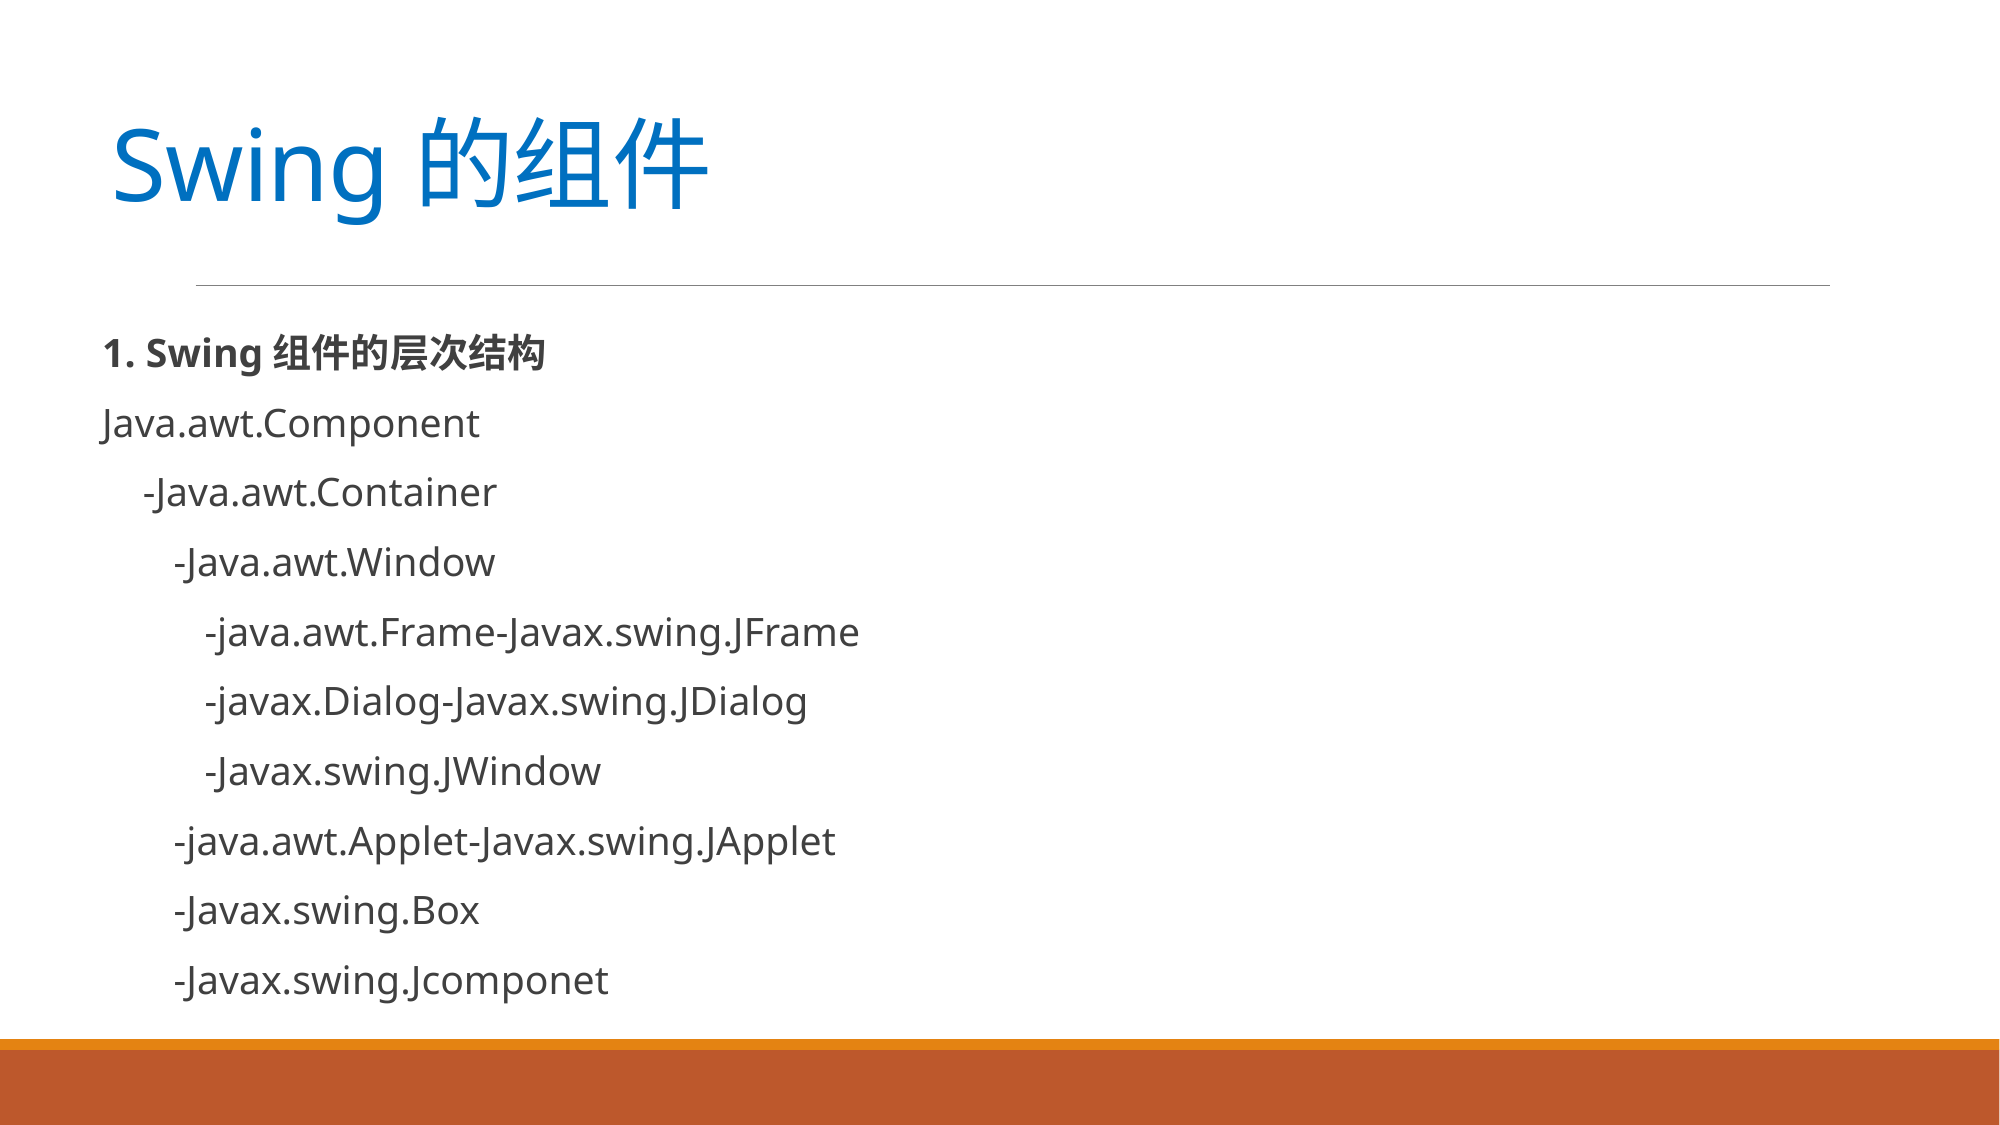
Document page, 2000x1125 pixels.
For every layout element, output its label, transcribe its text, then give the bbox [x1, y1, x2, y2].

list 1. Swing组件的层次结构 Java.awt.Component -Java.awt.Container -Java.awt.Window -java.awt.Frame-Javax.swing.JFrame -javax.Dialog-Javax.swing.JDialog -Javax.swing.JWindow -java.awt.Applet-Javax.swing.JApplet -Javax.swing.Box -Javax.swing.Jcomponet [101, 326, 1886, 1013]
title Swing的组件 [96, 66, 1845, 230]
